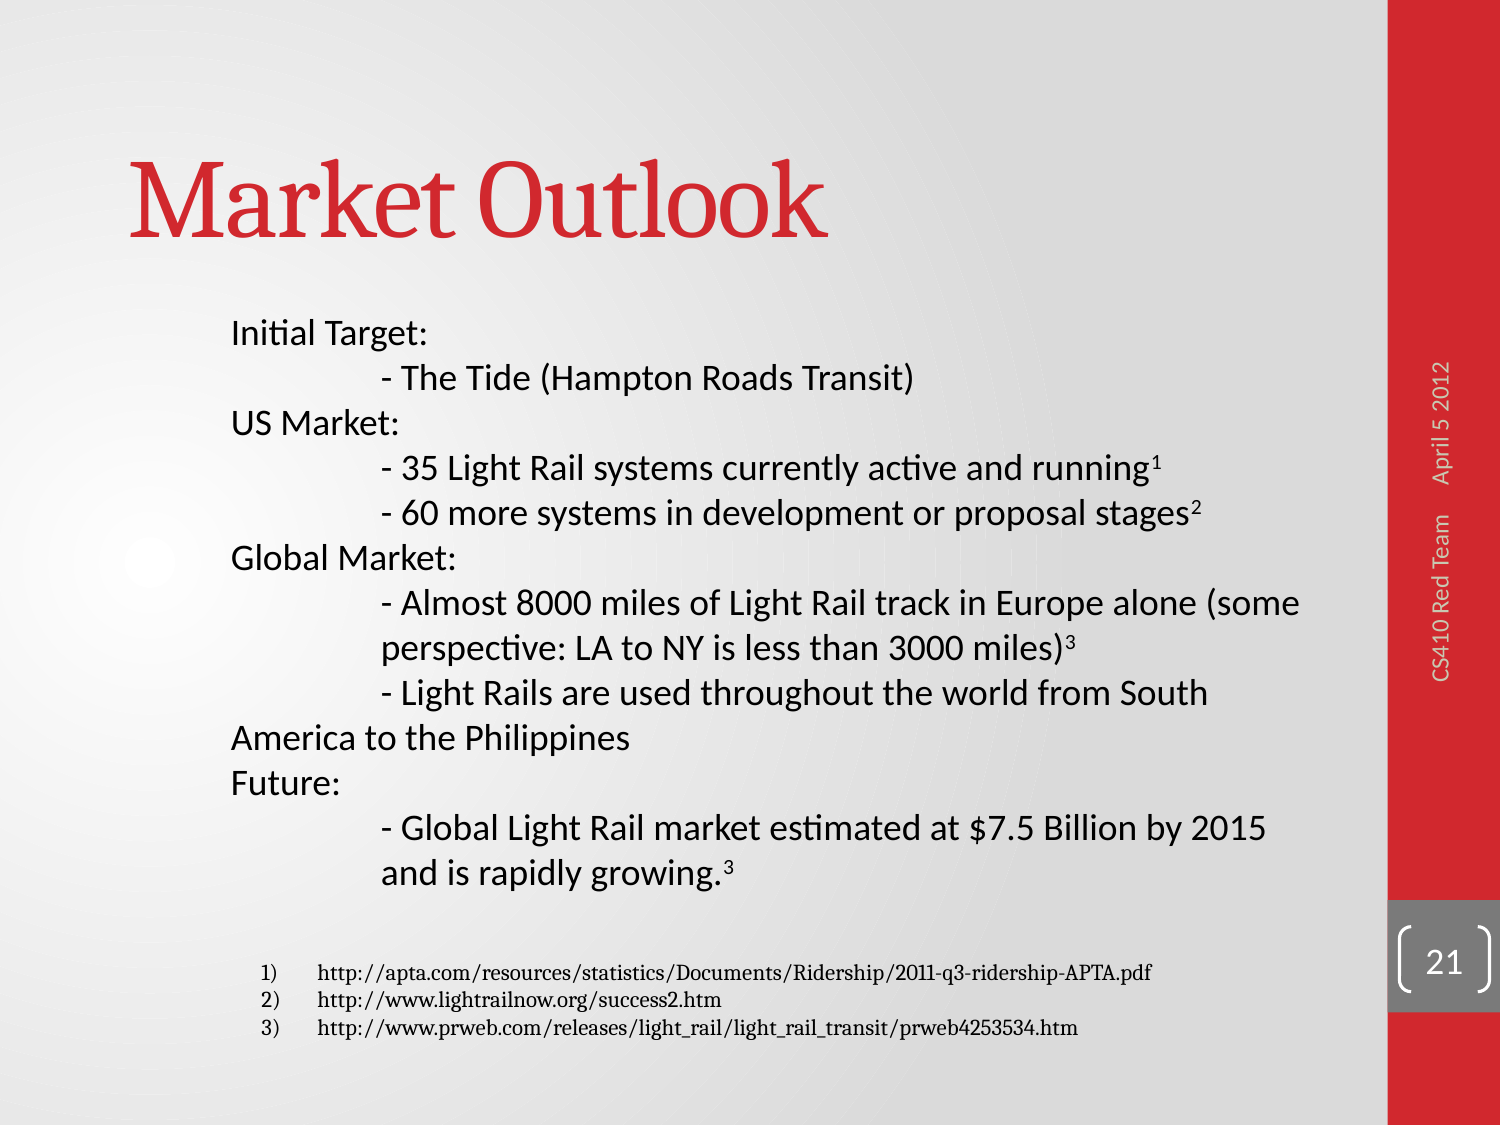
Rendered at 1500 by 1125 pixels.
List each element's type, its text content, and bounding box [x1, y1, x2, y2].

slide_number 21 [1397, 925, 1492, 994]
footer CS410 Red Team [1408, 500, 1469, 889]
text_box Initial Target: - The Tide (Hampton Roads Transit) US Market: - 35 Light Rail systems currently active and running1 - 60 more systems in development or proposal stages2 Global Market: - Almost 8000 miles of Light Rail track in Europe alone (some perspective: LA to NY is less than 3000 miles)3 - Light Rails are used throughout the world from South America to the Philippines Future: - Global Light Rail market estimated at $7.5 Billion by 2015 and is rapidly growing.3 [216, 300, 1334, 901]
title Market Outlook [112, 26, 1388, 268]
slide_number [1408, 100, 1469, 500]
text_box http://apta.com/resources/statistics/Documents/Ridership/2011-q3-ridership-APTA.pdf http://www.lightrailnow.org/success2.htm http://www.prweb.com/releases/light_rail/light_rail_transit/prweb4253534.htm [246, 950, 1168, 1075]
